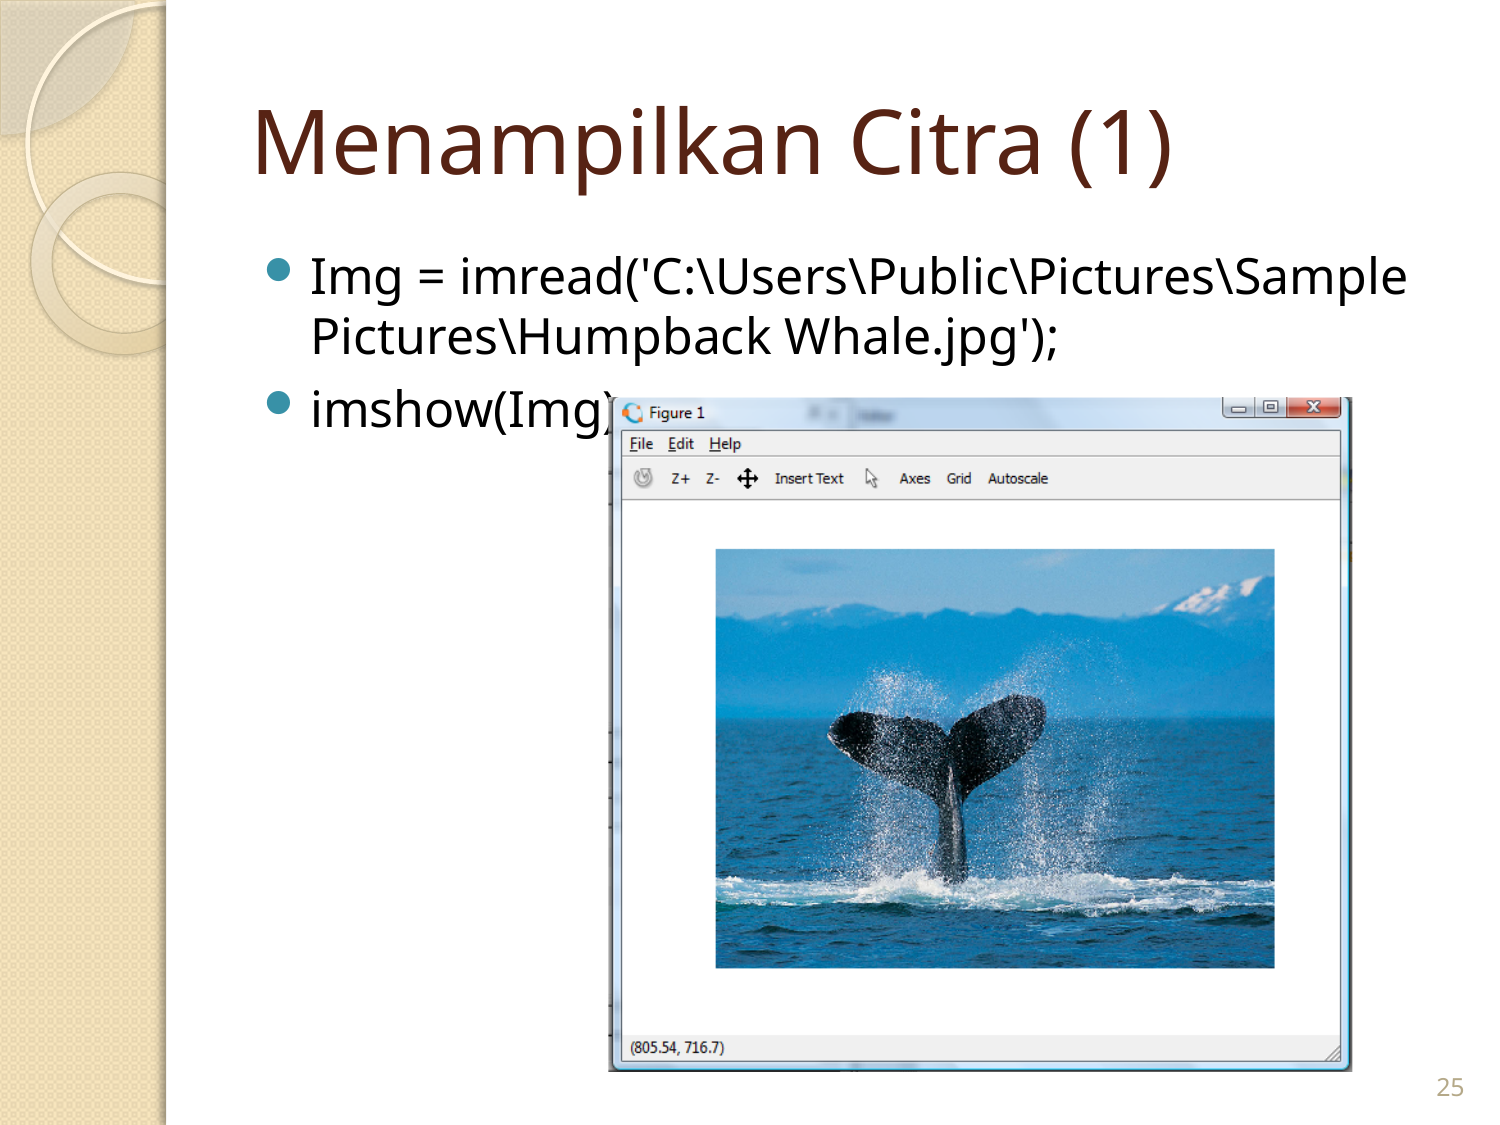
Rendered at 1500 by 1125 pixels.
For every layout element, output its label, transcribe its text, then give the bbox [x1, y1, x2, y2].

slide_number 25 [1413, 1034, 1488, 1113]
picture [608, 396, 1353, 1073]
title Menampilkan Citra (1) [235, 45, 1466, 233]
list Img = imread('C:\Users\Public\Pictures\Sample Pictures\Humpback Whale.jpg'); imshow(Img) [235, 237, 1466, 1025]
